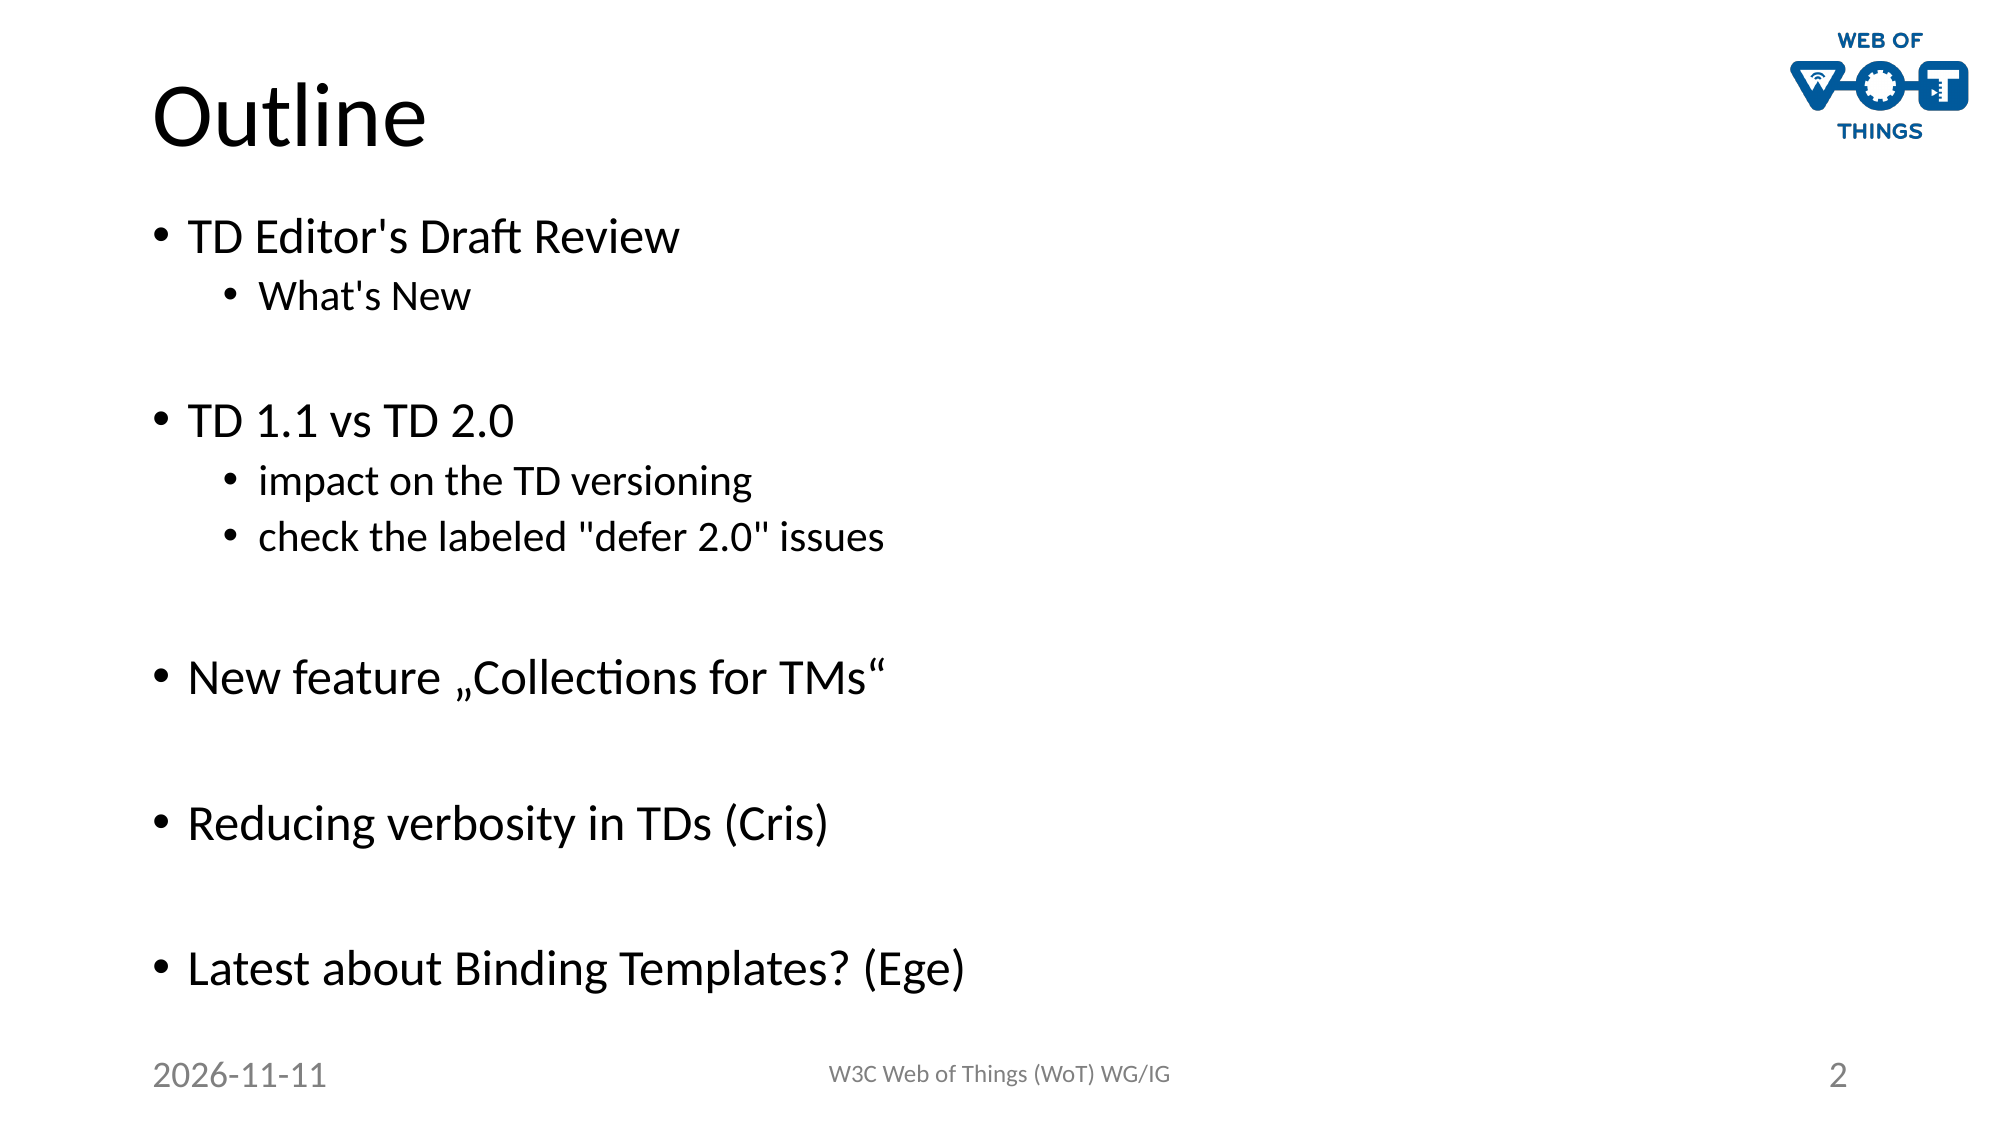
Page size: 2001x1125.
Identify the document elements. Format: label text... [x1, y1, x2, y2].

slide_number 2 [1412, 1042, 1863, 1103]
title Outline [137, 59, 1863, 201]
list TD Editor's Draft Review What's New TD 1.1 vs TD 2.0 impact on the TD versioning check the labeled "defer 2.0" issues New feature „Collections for TMs“ Reducing verbosity in TDs (Cris) Latest about Binding Templates? (Ege) [137, 201, 1863, 1014]
footer W3C Web of Things (WoT) WG/IG [662, 1042, 1338, 1103]
picture [1773, 22, 1985, 149]
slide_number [137, 1042, 588, 1103]
